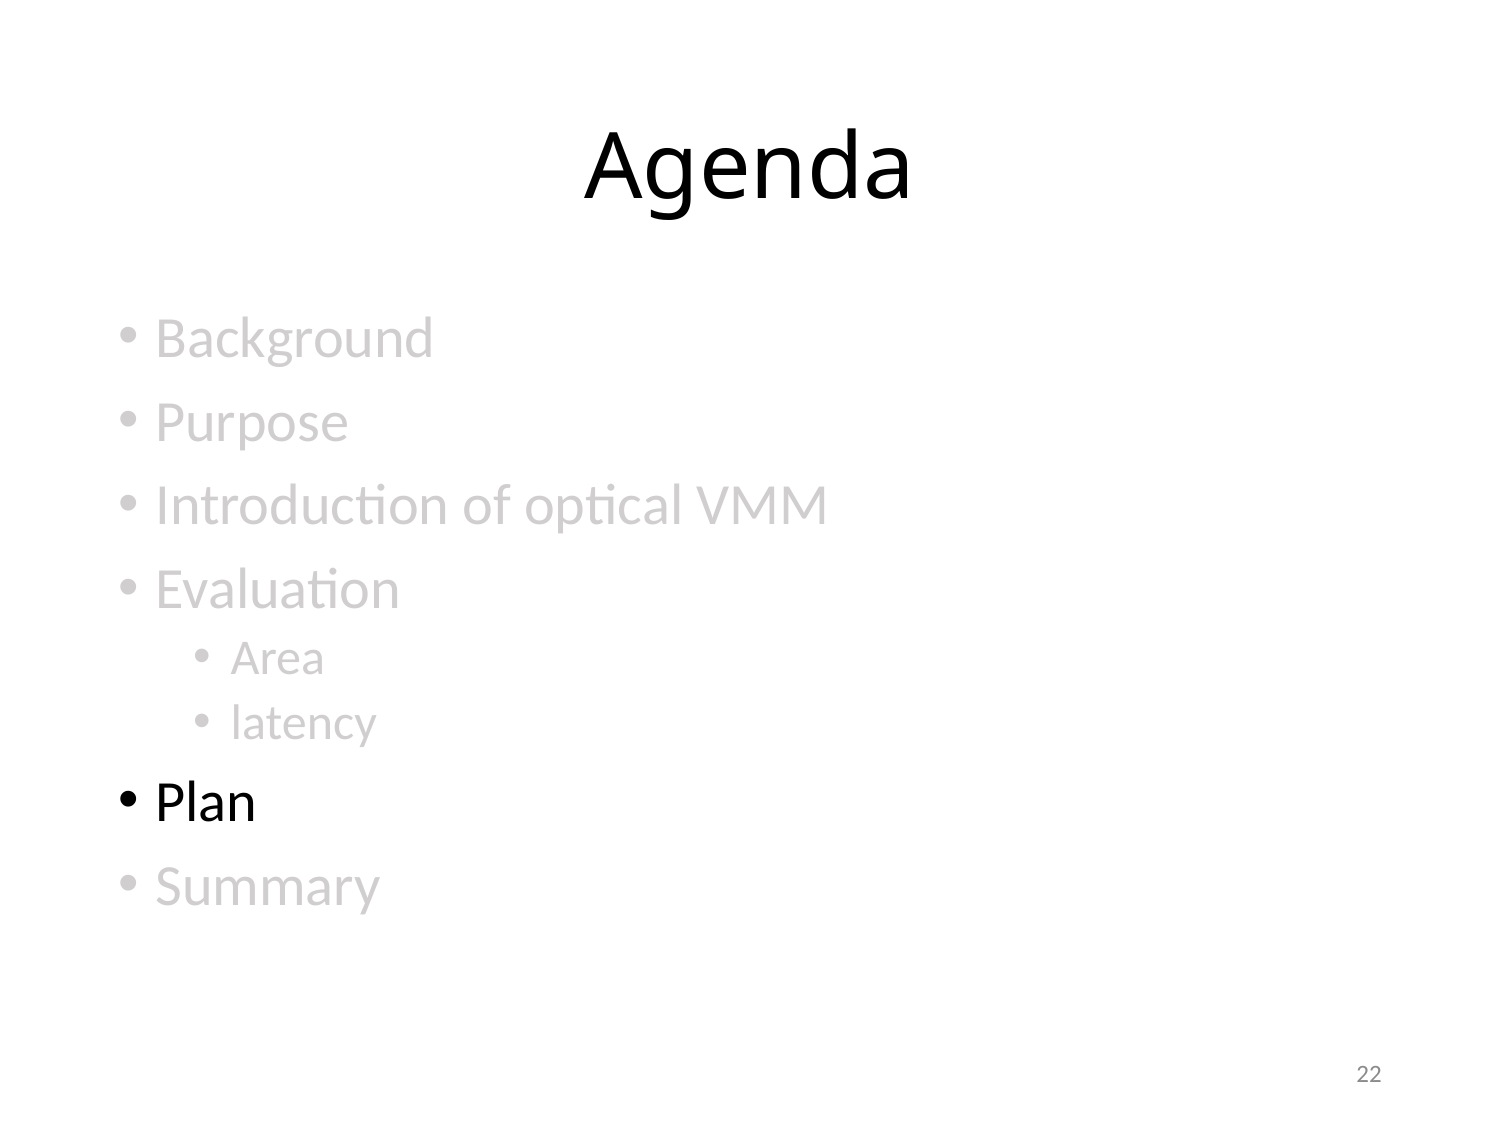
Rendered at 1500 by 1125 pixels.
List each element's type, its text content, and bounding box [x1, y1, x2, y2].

title Agenda [103, 59, 1397, 278]
slide_number 21 [1059, 1042, 1397, 1103]
list Background Purpose Introduction of optical VMM Evaluation Area latency Plan Summary [103, 299, 1397, 1014]
